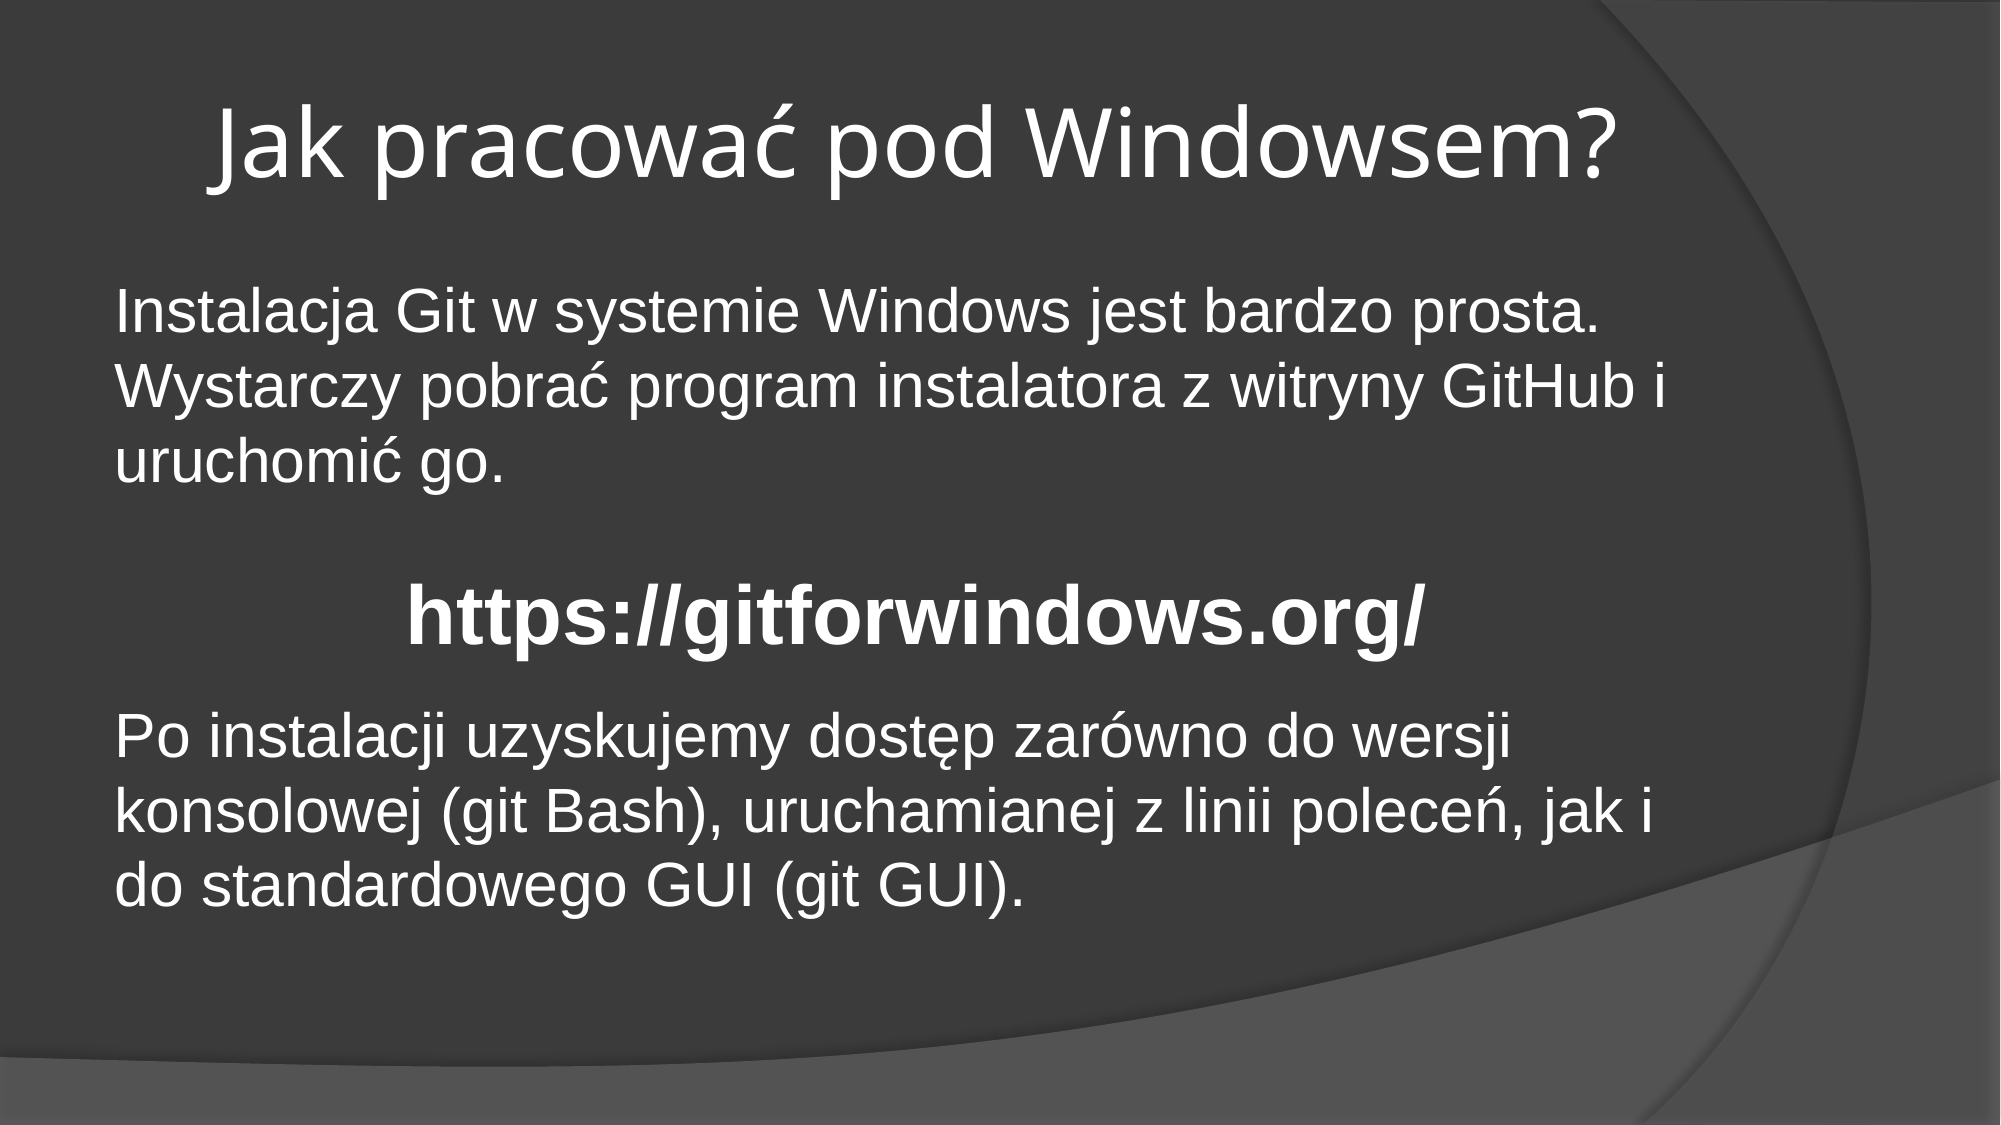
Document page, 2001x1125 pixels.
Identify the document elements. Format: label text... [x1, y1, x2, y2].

list Instalacja Git w systemie Windows jest bardzo prosta. Wystarczy pobrać program instalatora z witryny GitHub i uruchomić go. https://gitforwindows.org/ Po instalacji uzyskujemy dostęp zarówno do wersji konsolowej (git Bash), uruchamianej z linii poleceń, jak i do standardowego GUI (git GUI). [99, 262, 1734, 1005]
title Jak pracować pod Windowsem? [99, 45, 1734, 233]
